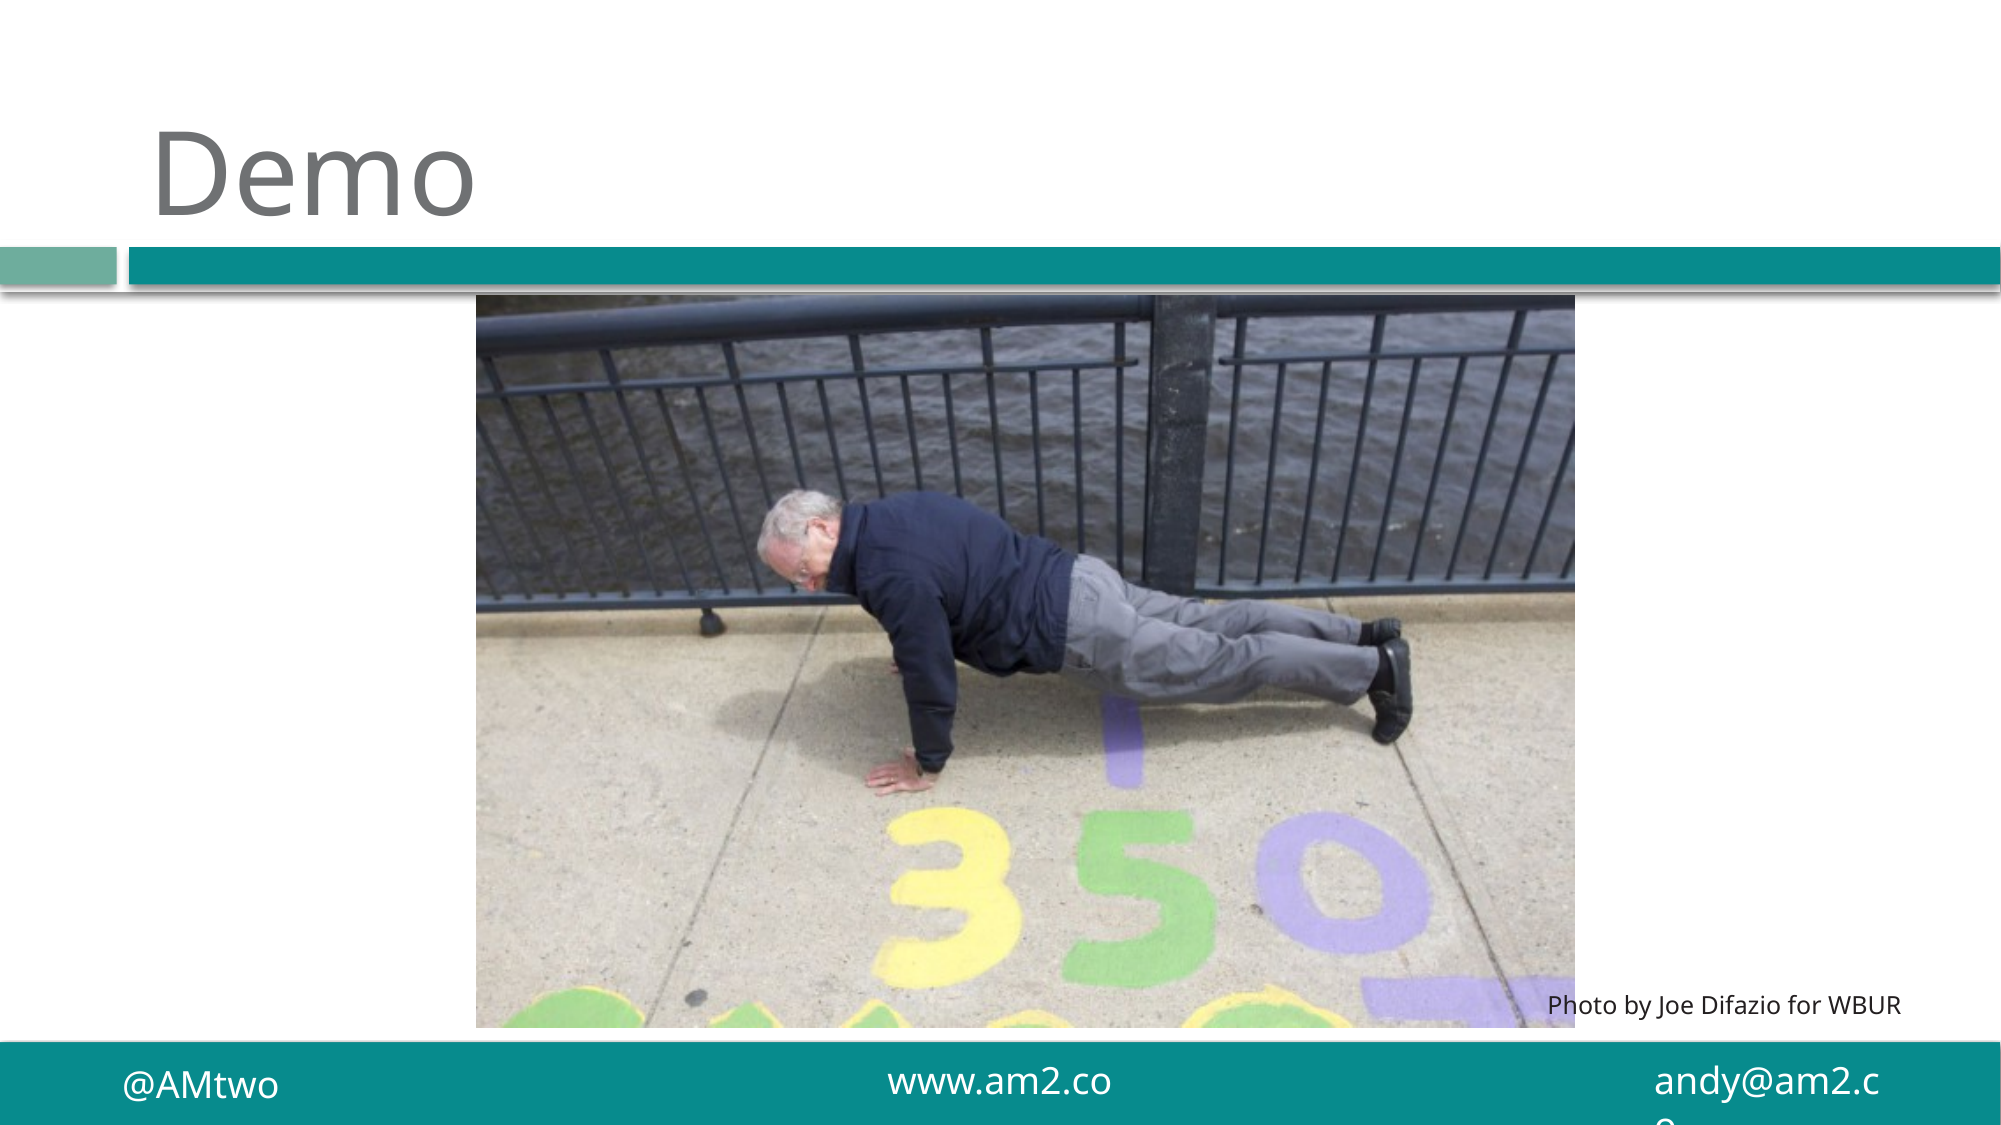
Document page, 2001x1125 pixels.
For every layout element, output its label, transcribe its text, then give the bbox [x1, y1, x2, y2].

text_box Photo by Joe Difazio for WBUR [1581, 982, 1917, 1027]
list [476, 295, 1575, 1028]
title Demo [133, 25, 1917, 246]
